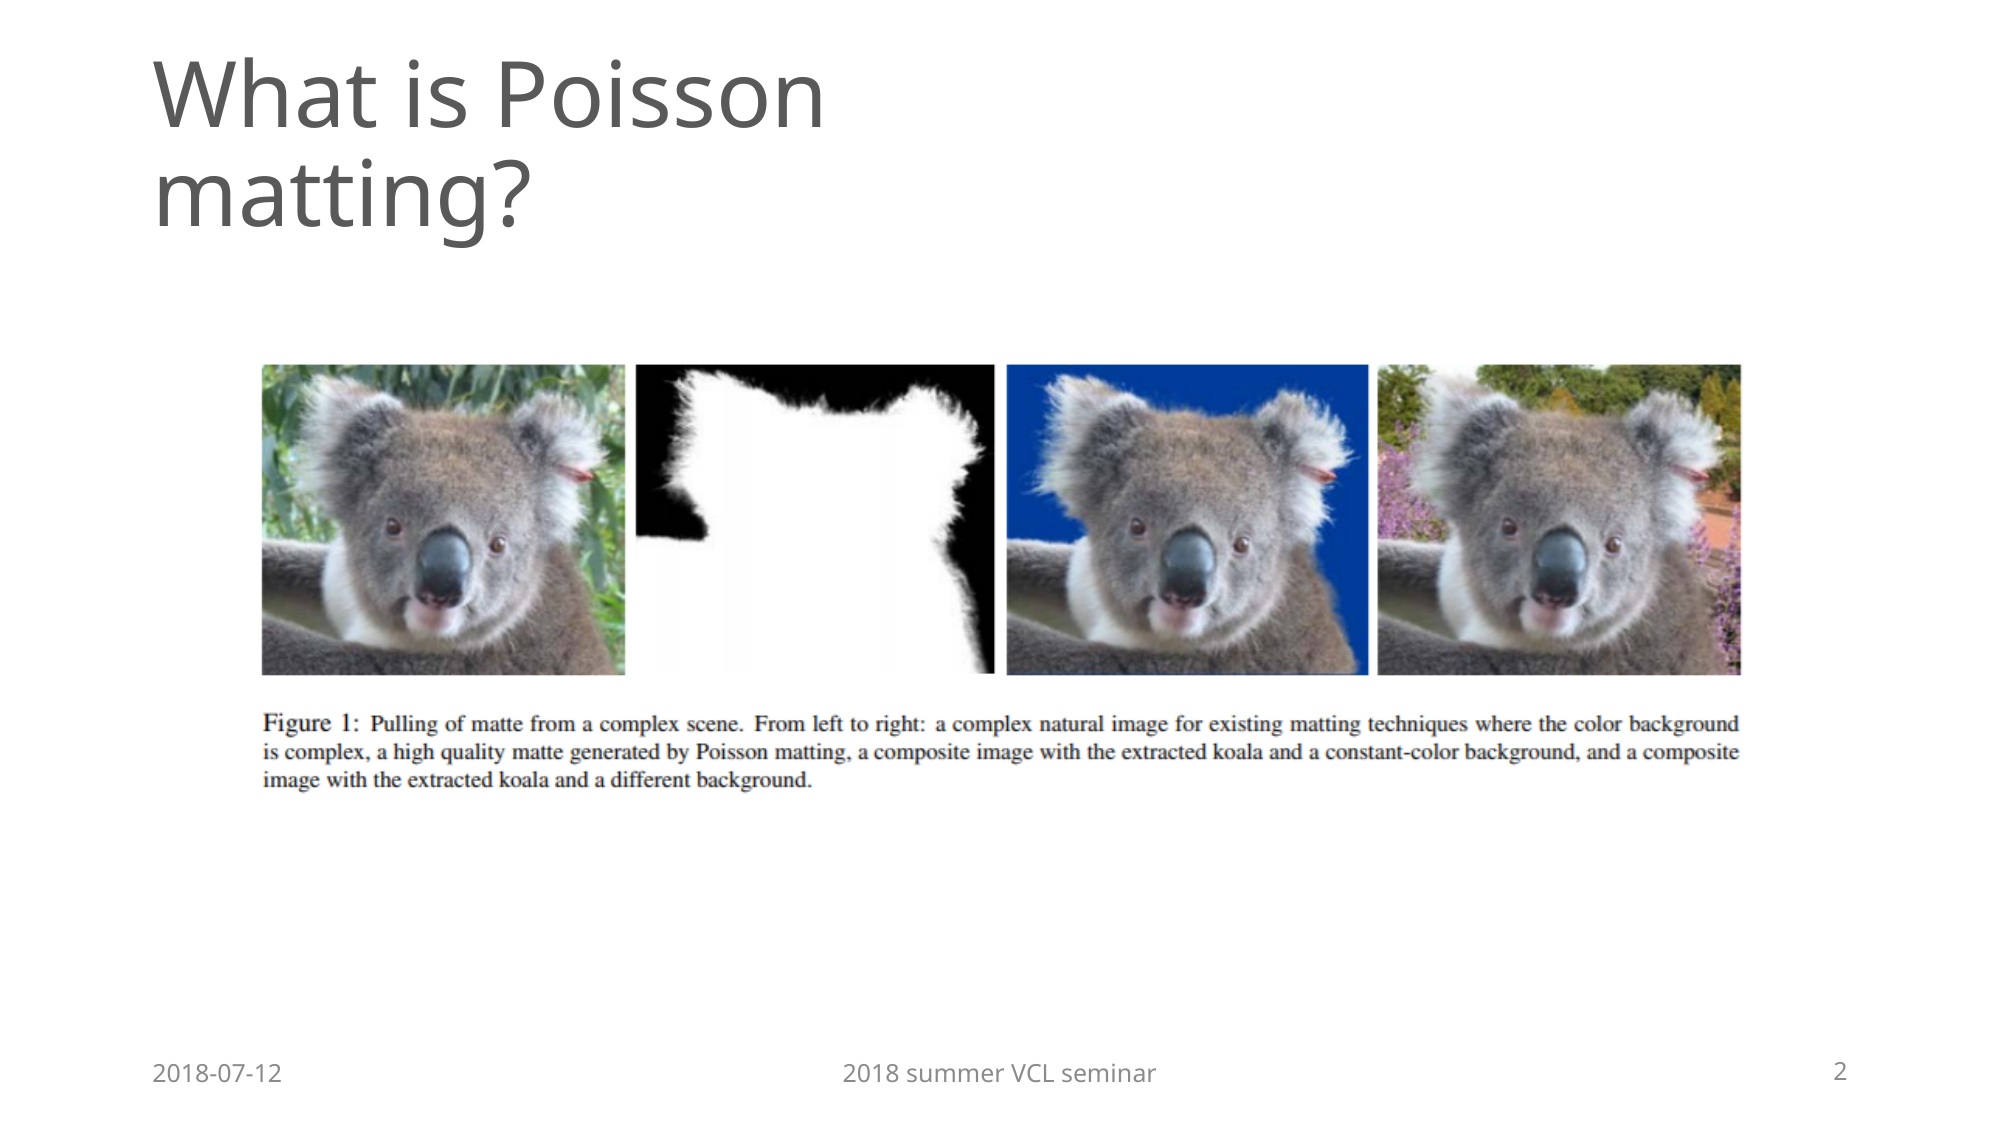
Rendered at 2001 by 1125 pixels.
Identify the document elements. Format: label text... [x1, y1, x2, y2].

footer 2018 summer VCL seminar [662, 1042, 1338, 1103]
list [211, 323, 1789, 823]
slide_number 2 [1412, 1042, 1863, 1103]
title What is Poisson matting? [137, 83, 1000, 211]
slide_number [137, 1042, 588, 1103]
